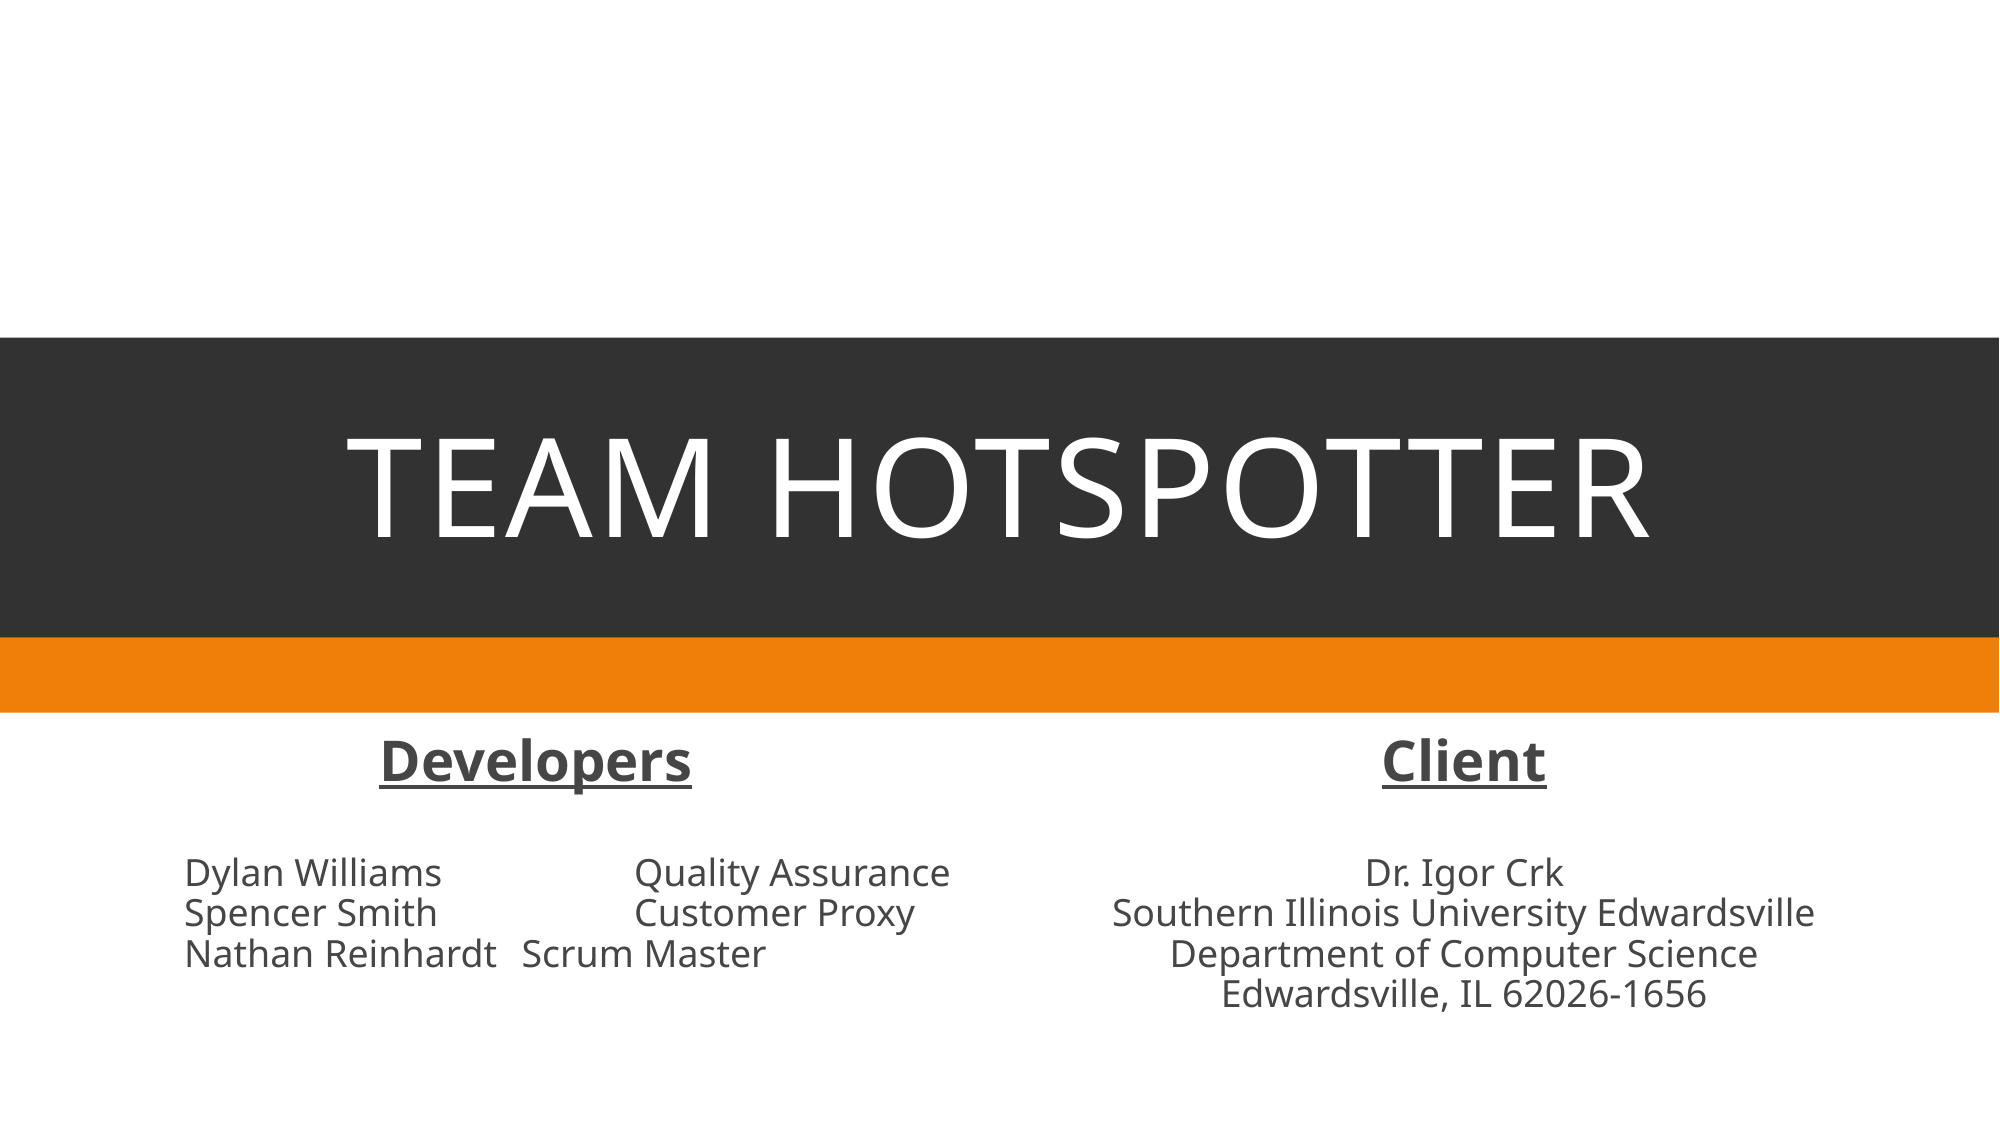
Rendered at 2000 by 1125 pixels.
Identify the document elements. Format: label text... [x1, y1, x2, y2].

title Team Hotspotter [77, 355, 1923, 641]
subtitle Developers Dylan Williams Quality Assurance Spencer Smith Customer Proxy Nathan Reinhardt Scrum Master Client Dr. Igor Crk Southern Illinois University Edwardsville Department of Computer Science Edwardsville, IL 62026-1656 [56, 725, 1944, 1046]
